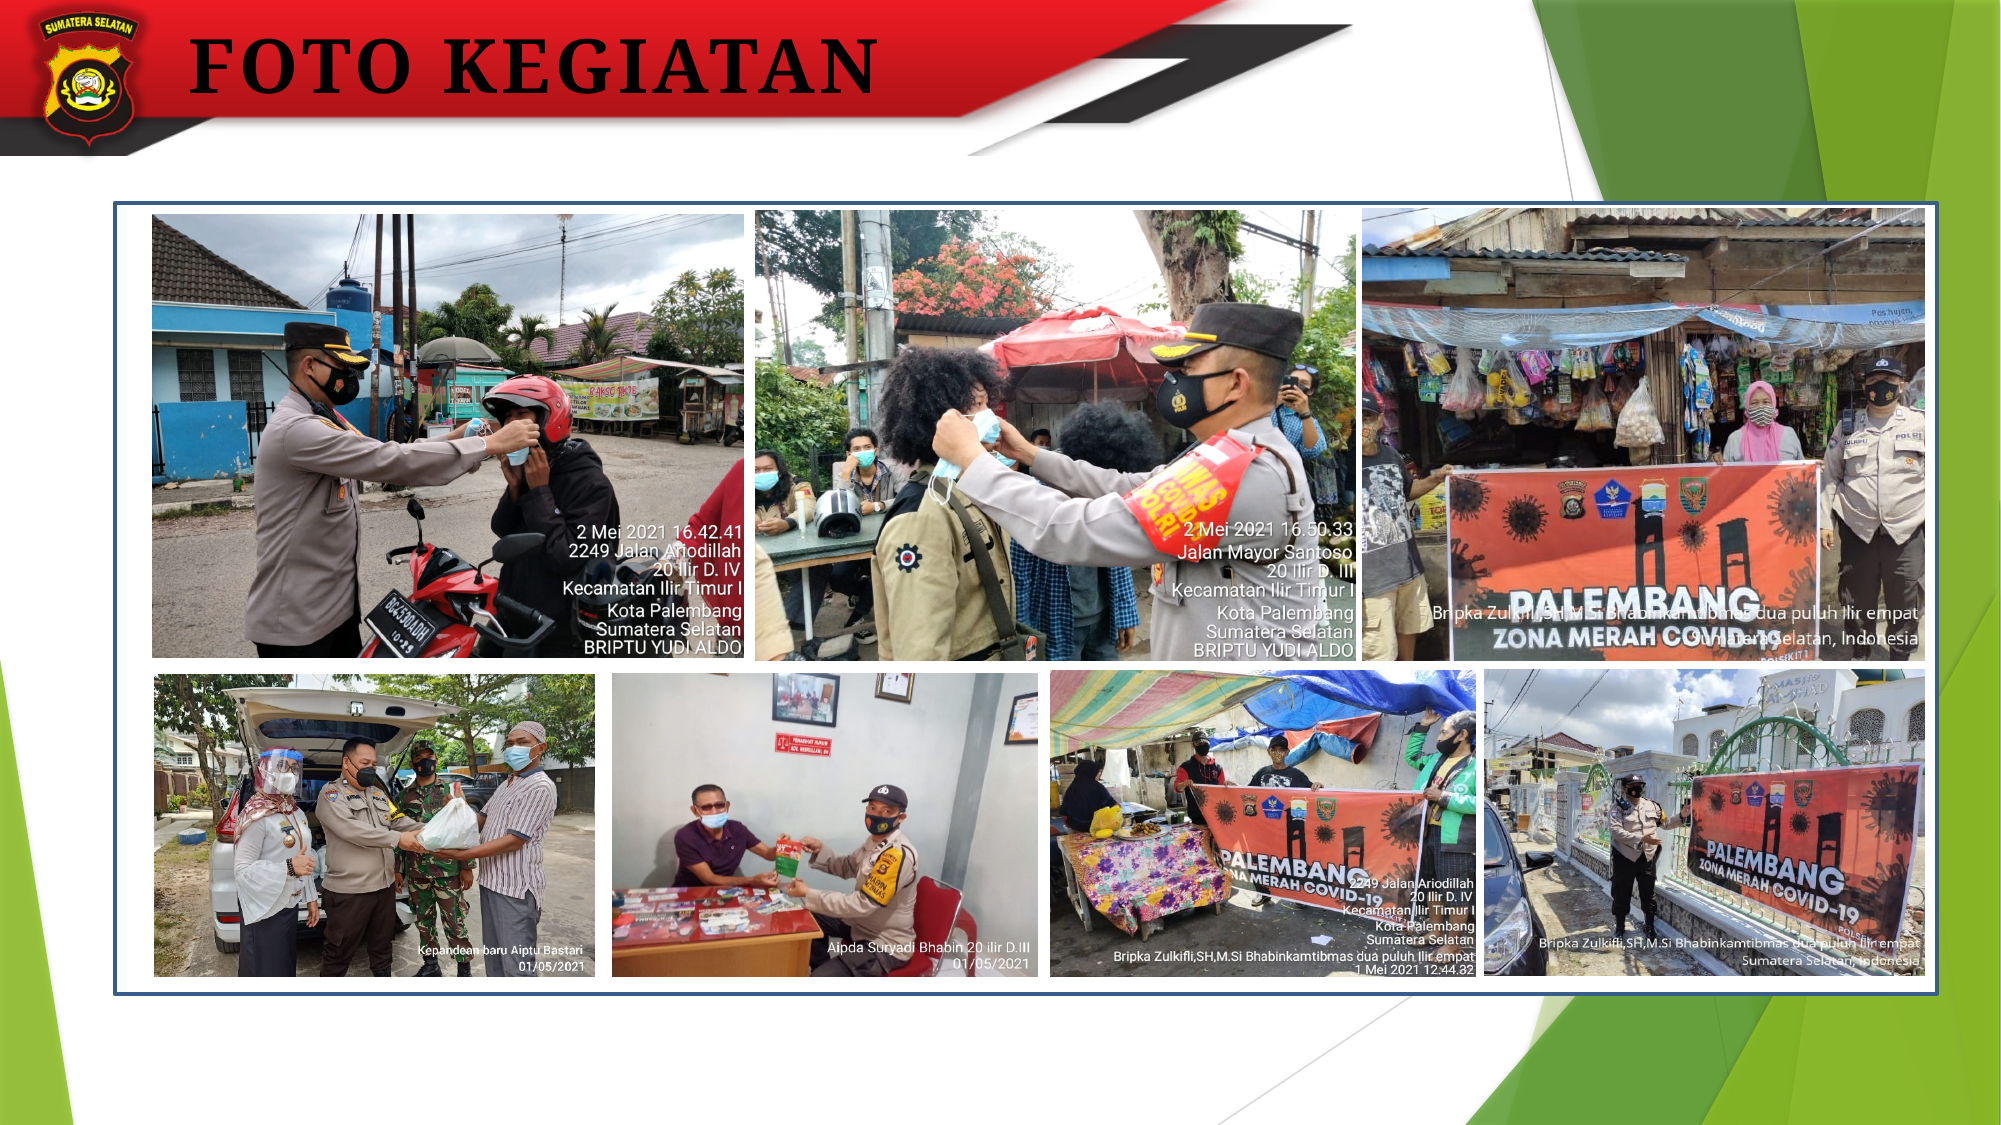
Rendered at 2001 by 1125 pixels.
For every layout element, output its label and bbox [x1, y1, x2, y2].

picture [153, 673, 595, 978]
picture [1483, 668, 1925, 977]
picture [611, 672, 1039, 978]
picture [1361, 208, 1926, 661]
text_box [15, 0, 1938, 995]
picture [1050, 669, 1477, 978]
picture [151, 213, 745, 658]
text_box [0, 0, 11, 156]
picture [755, 209, 1357, 661]
